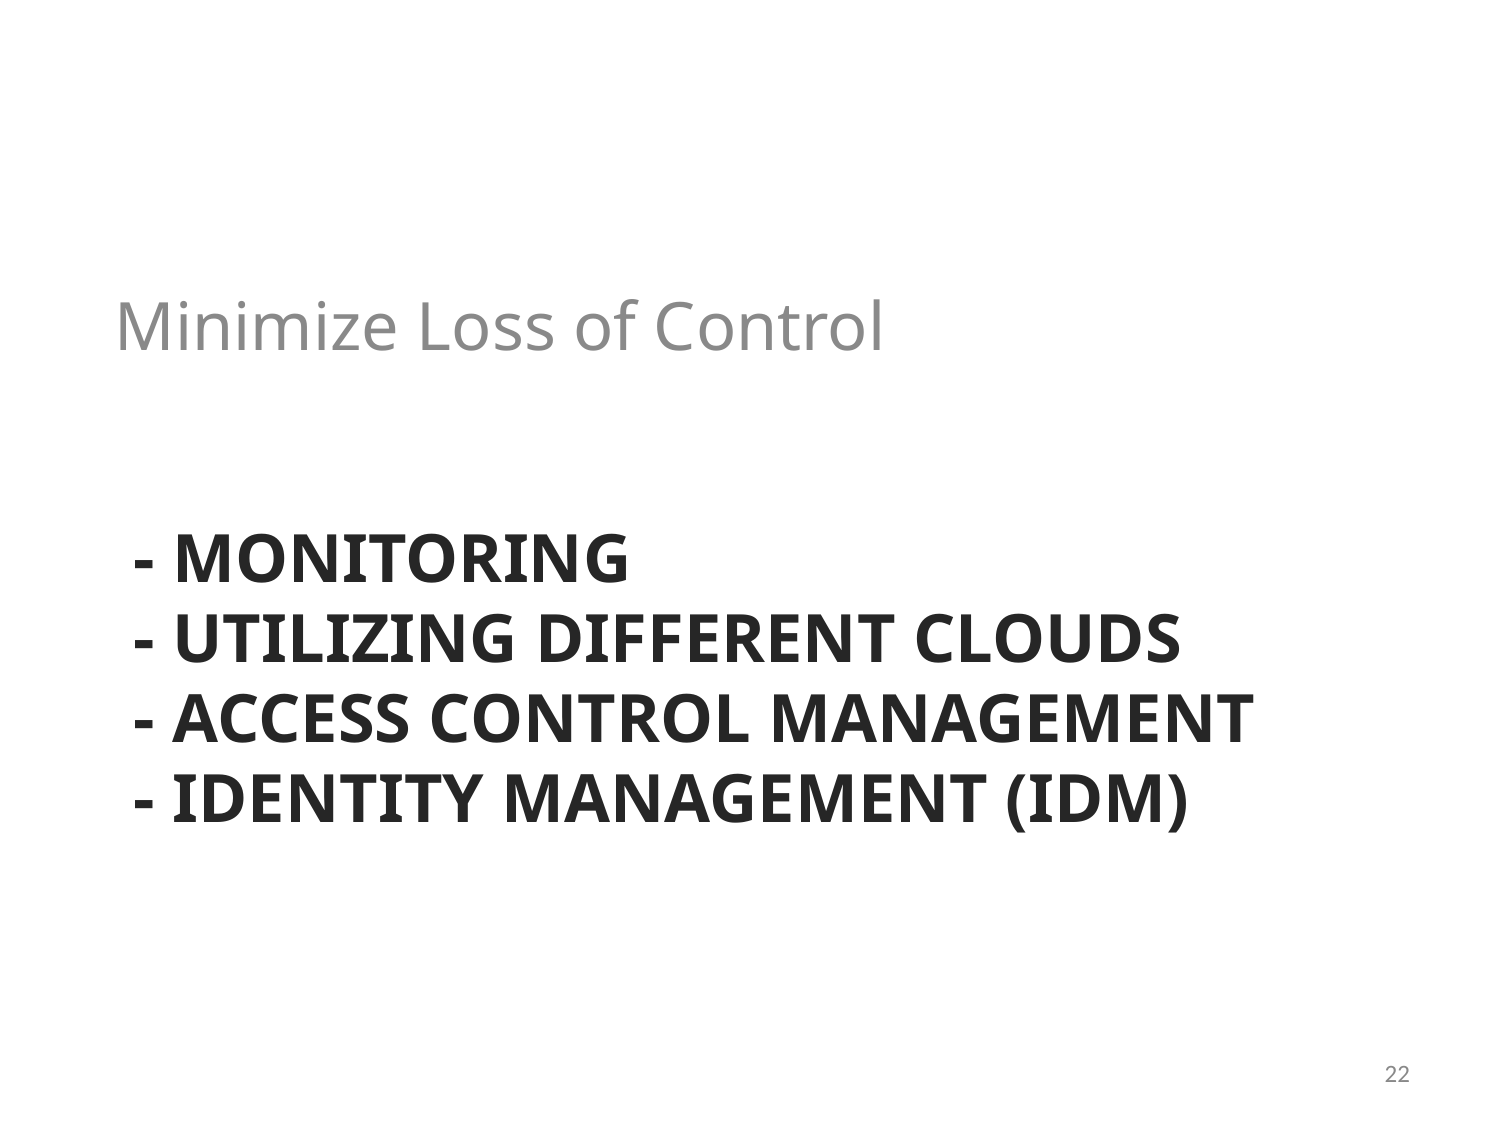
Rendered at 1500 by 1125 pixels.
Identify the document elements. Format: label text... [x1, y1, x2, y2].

list Minimize Loss of Control [99, 124, 1376, 372]
title - MONITORING - UTILIZING DIFFERENT CLOUDS - ACCESS CONTROL MANAGEMENT - IDENTITY MANAGEMENT (IDM) [118, 508, 1394, 733]
slide_number 22 [1074, 1042, 1425, 1103]
